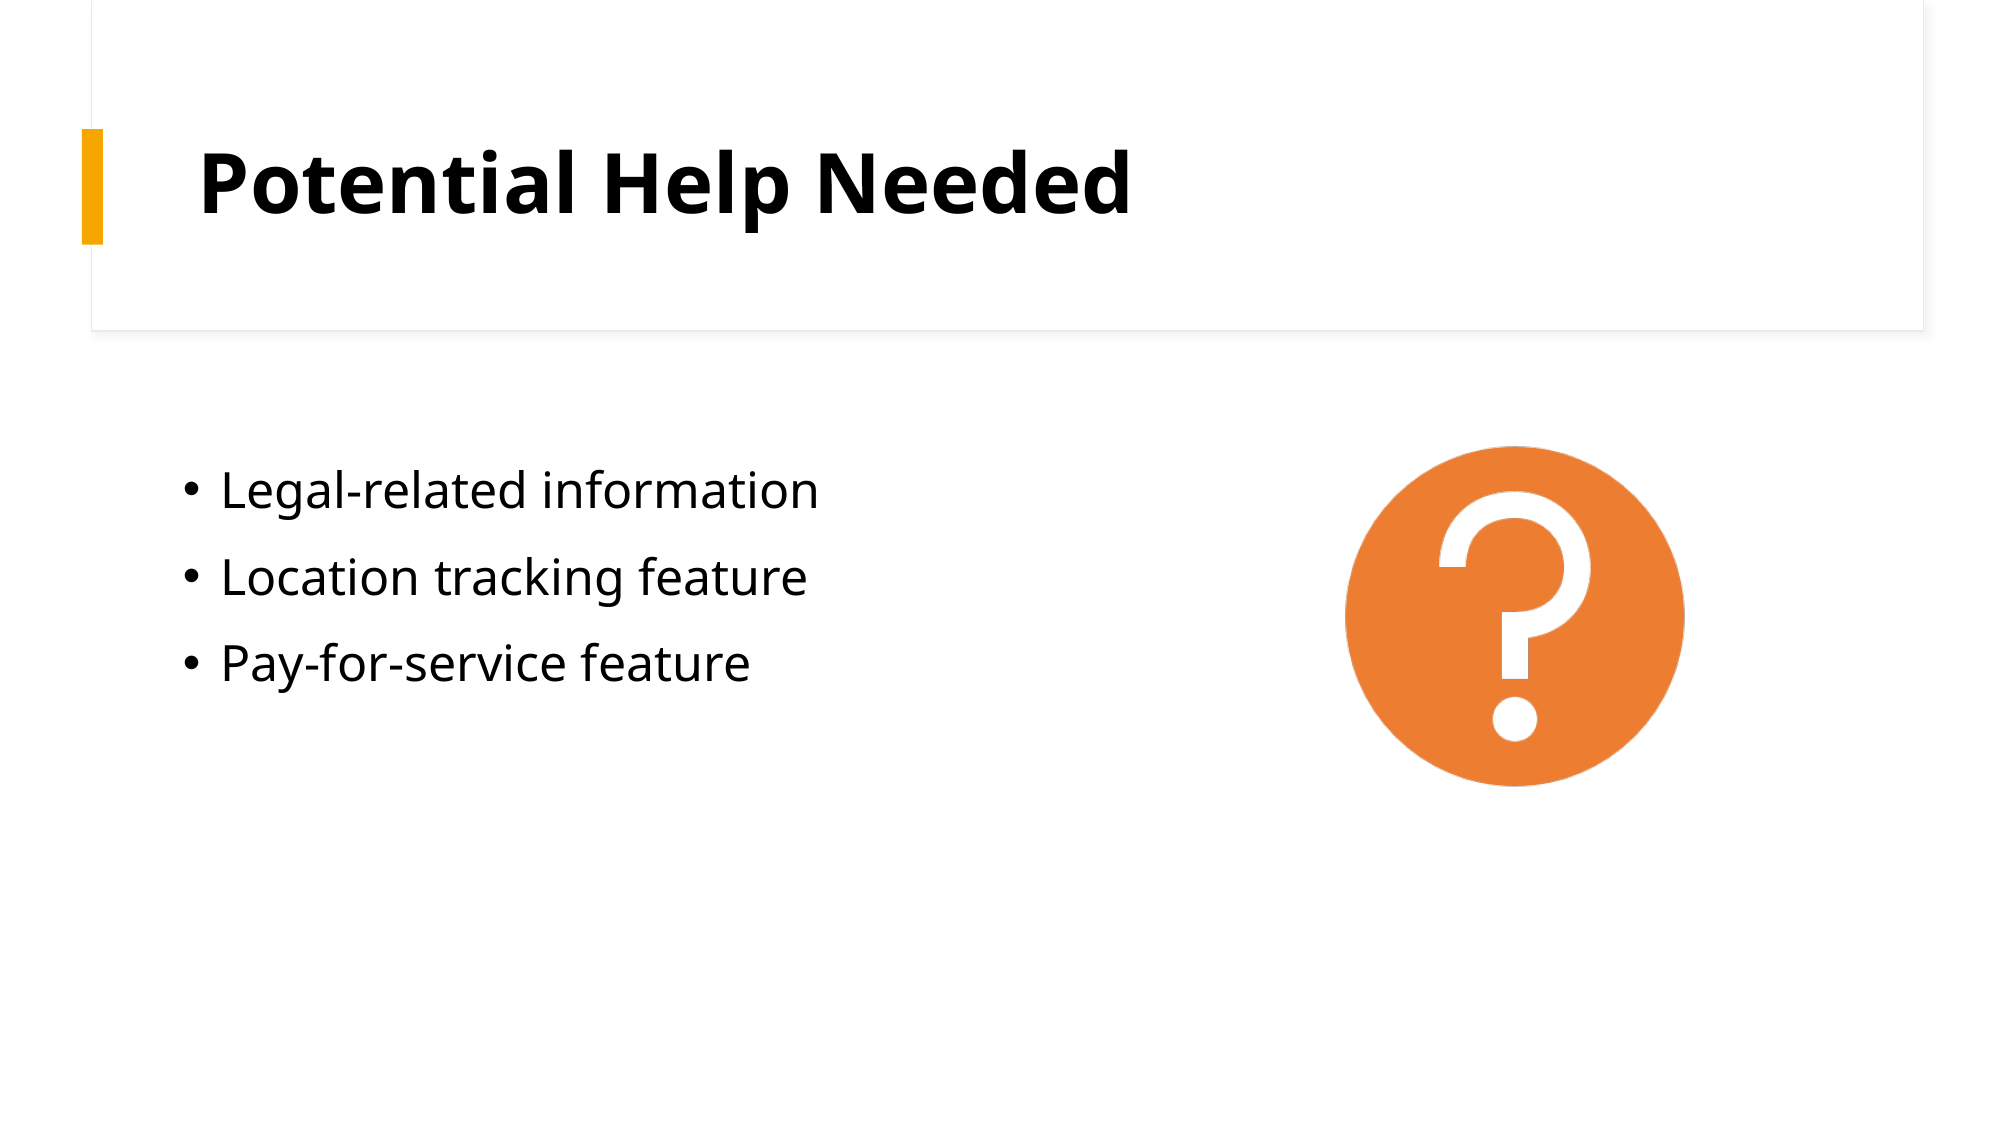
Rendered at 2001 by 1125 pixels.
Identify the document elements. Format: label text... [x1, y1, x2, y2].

picture [1301, 402, 1729, 831]
title Potential Help Needed [183, 90, 1851, 284]
list Legal-related information Location tracking feature Pay-for-service feature [168, 444, 978, 1051]
